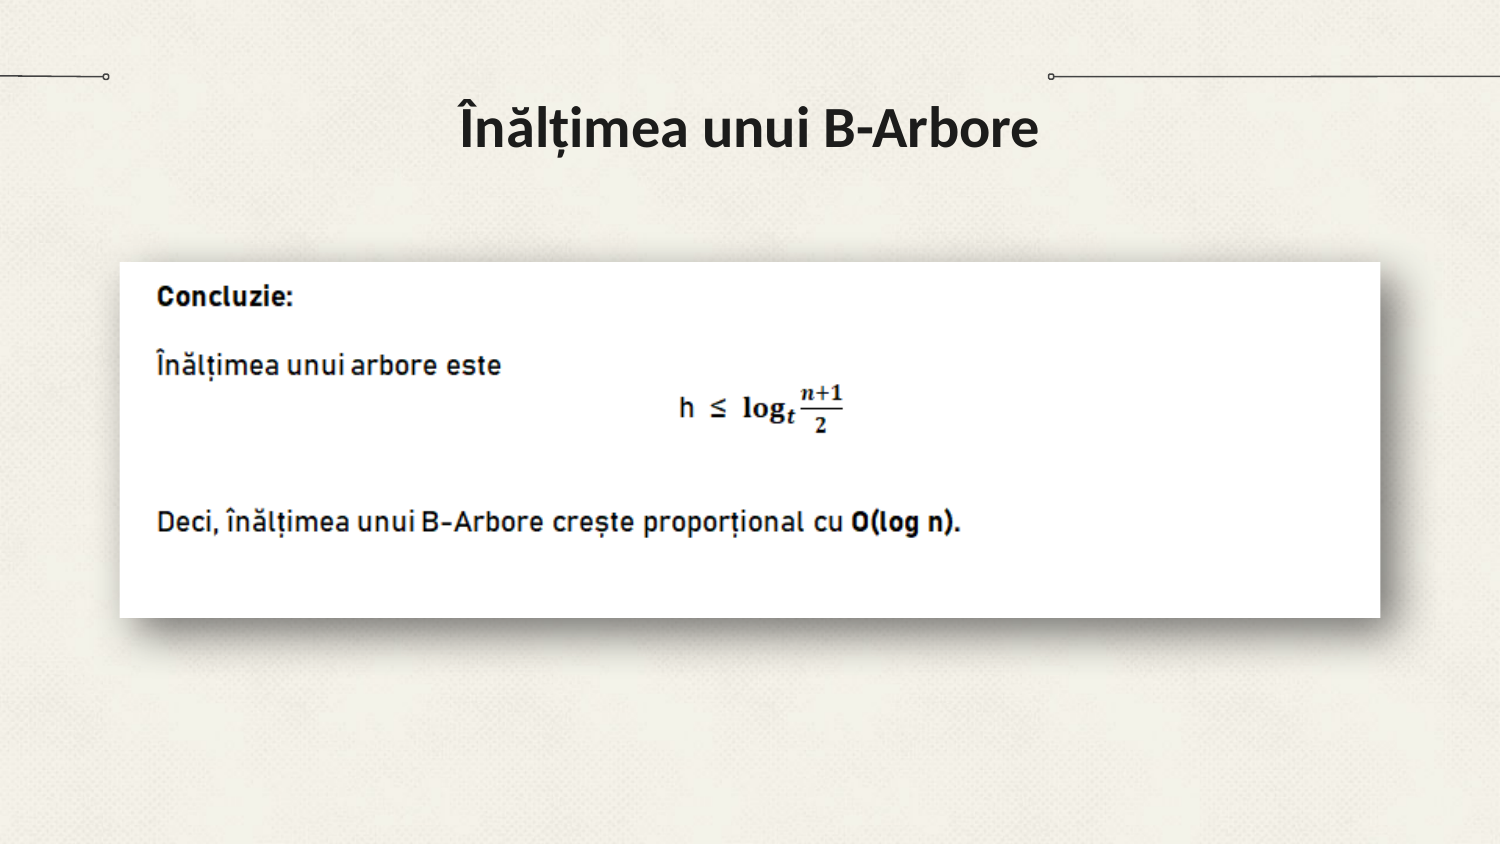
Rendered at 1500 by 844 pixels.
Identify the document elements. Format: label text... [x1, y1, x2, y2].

picture [0, 0, 1500, 844]
title Înălțimea unui B-Arbore [327, 88, 1173, 160]
